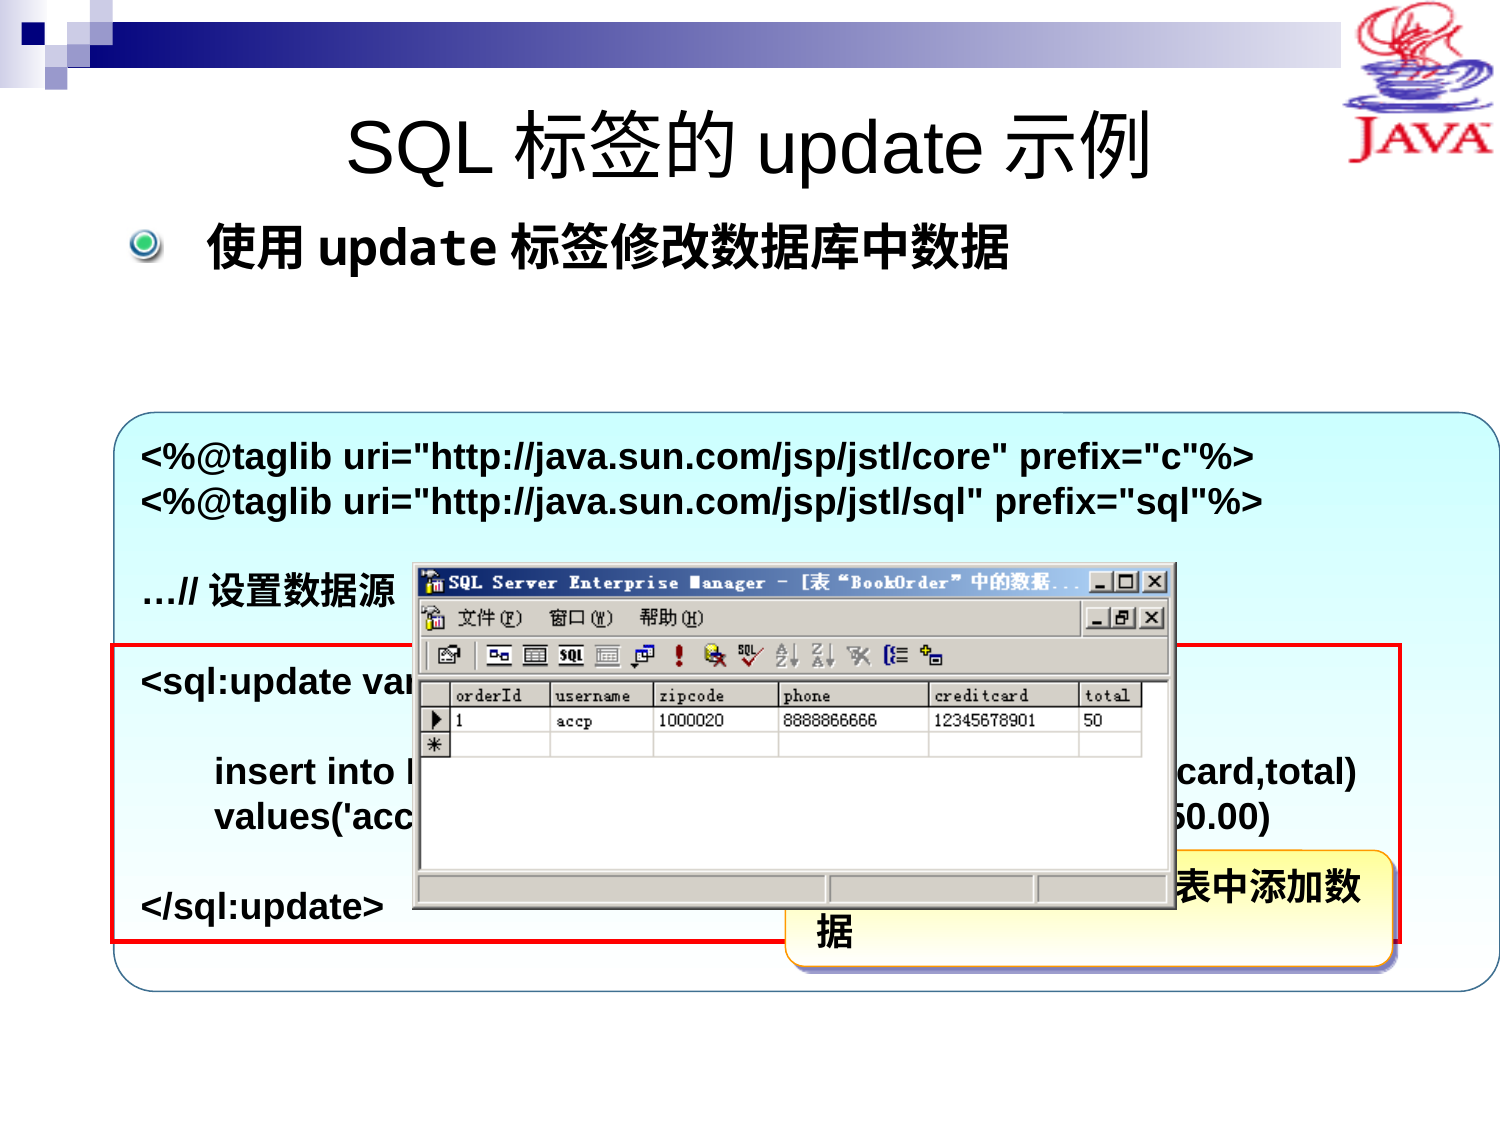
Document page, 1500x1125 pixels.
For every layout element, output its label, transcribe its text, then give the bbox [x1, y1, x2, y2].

picture [126, 227, 164, 263]
text_box [1177, 645, 1400, 866]
text_box 使用update标签修改数据库中数据 [112, 208, 1463, 303]
picture [1341, 0, 1500, 167]
title SQL标签的update示例 [112, 78, 1387, 208]
text_box <%@taglib uri="http://java.sun.com/jsp/jstl/core" prefix="c"%> <%@taglib uri="http://java.sun.com/jsp/jstl/sql" prefix="sql"%> …//设置数据源 <sql:update var="order" dataSource="${conn}"> insert into BookOrder(username,zipcode,phone,creditcard,total) values('accp', '1000020', '8888866666', '12345678901', 50.00) </sql:update> [113, 412, 1500, 992]
picture [407, 550, 1177, 910]
text_box [112, 645, 785, 942]
text_box 使用SQL标签在数据表中添加数据 [785, 850, 1393, 967]
